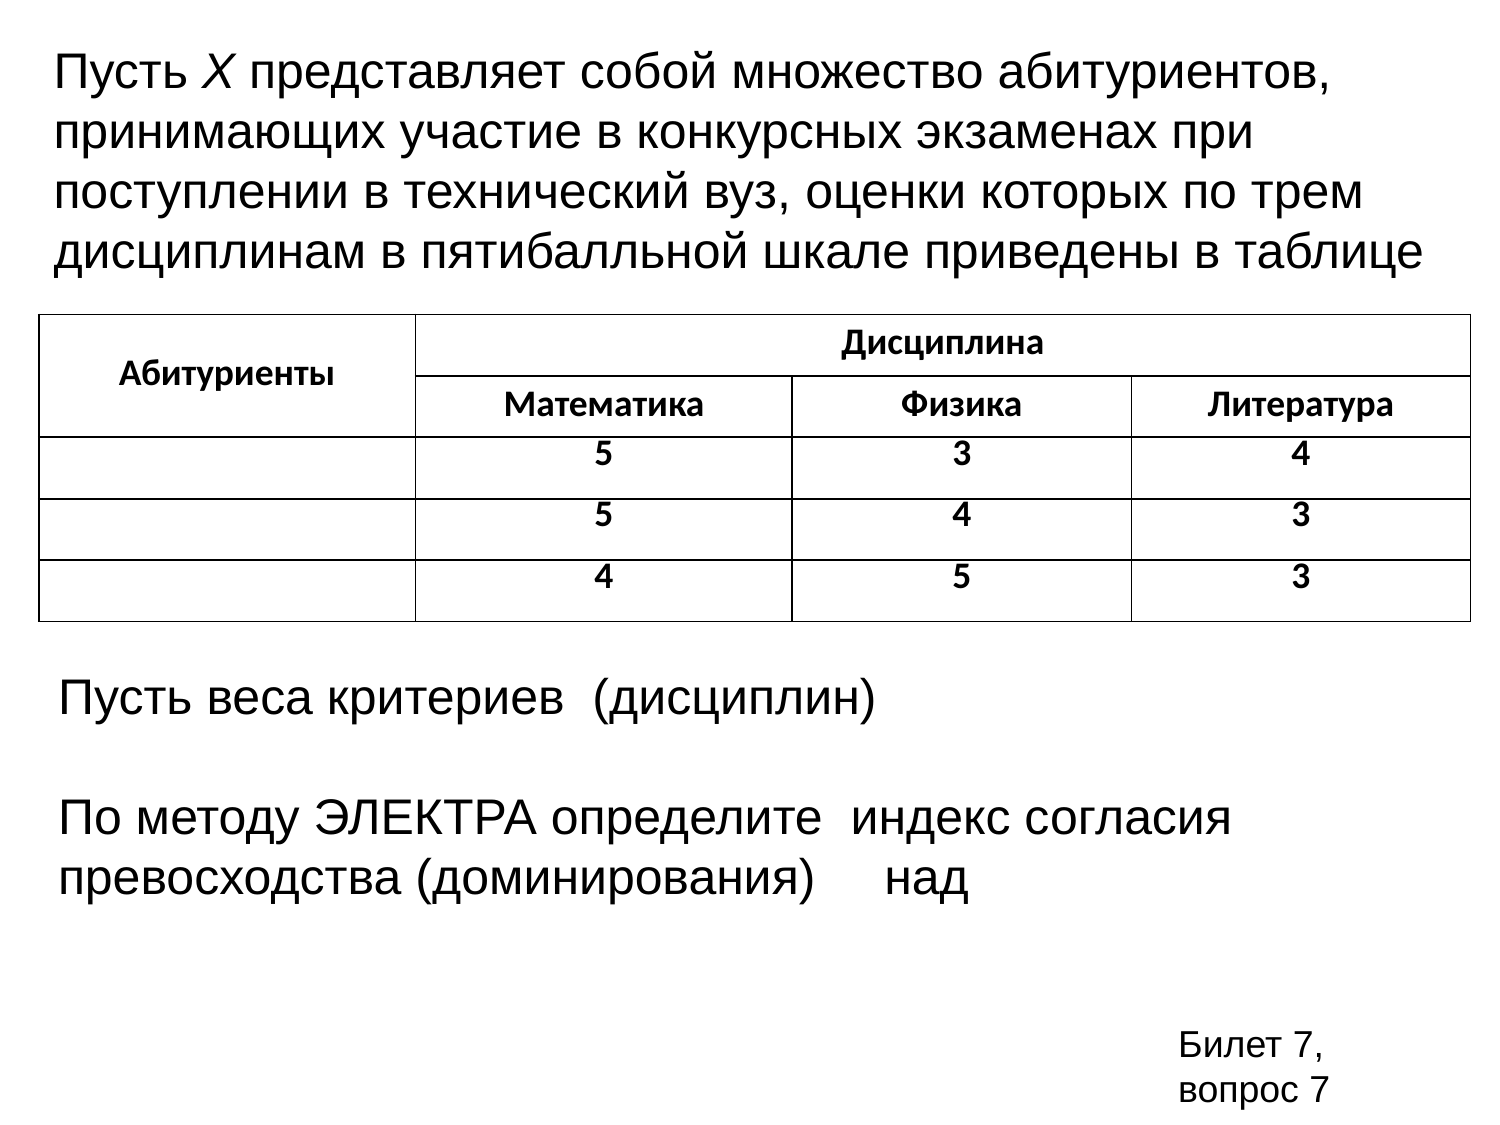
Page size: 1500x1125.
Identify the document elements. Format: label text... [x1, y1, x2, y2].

text_box Пусть Х представляет собой множество абитуриентов, принимающих участие в конкурсных экзаменах при поступлении в технический вуз, оценки которых по трем дисциплинам в пятибалльной шкале приведены в таблице [38, 30, 1445, 286]
text_box Билет 7, вопрос 7 [1163, 1012, 1388, 1118]
